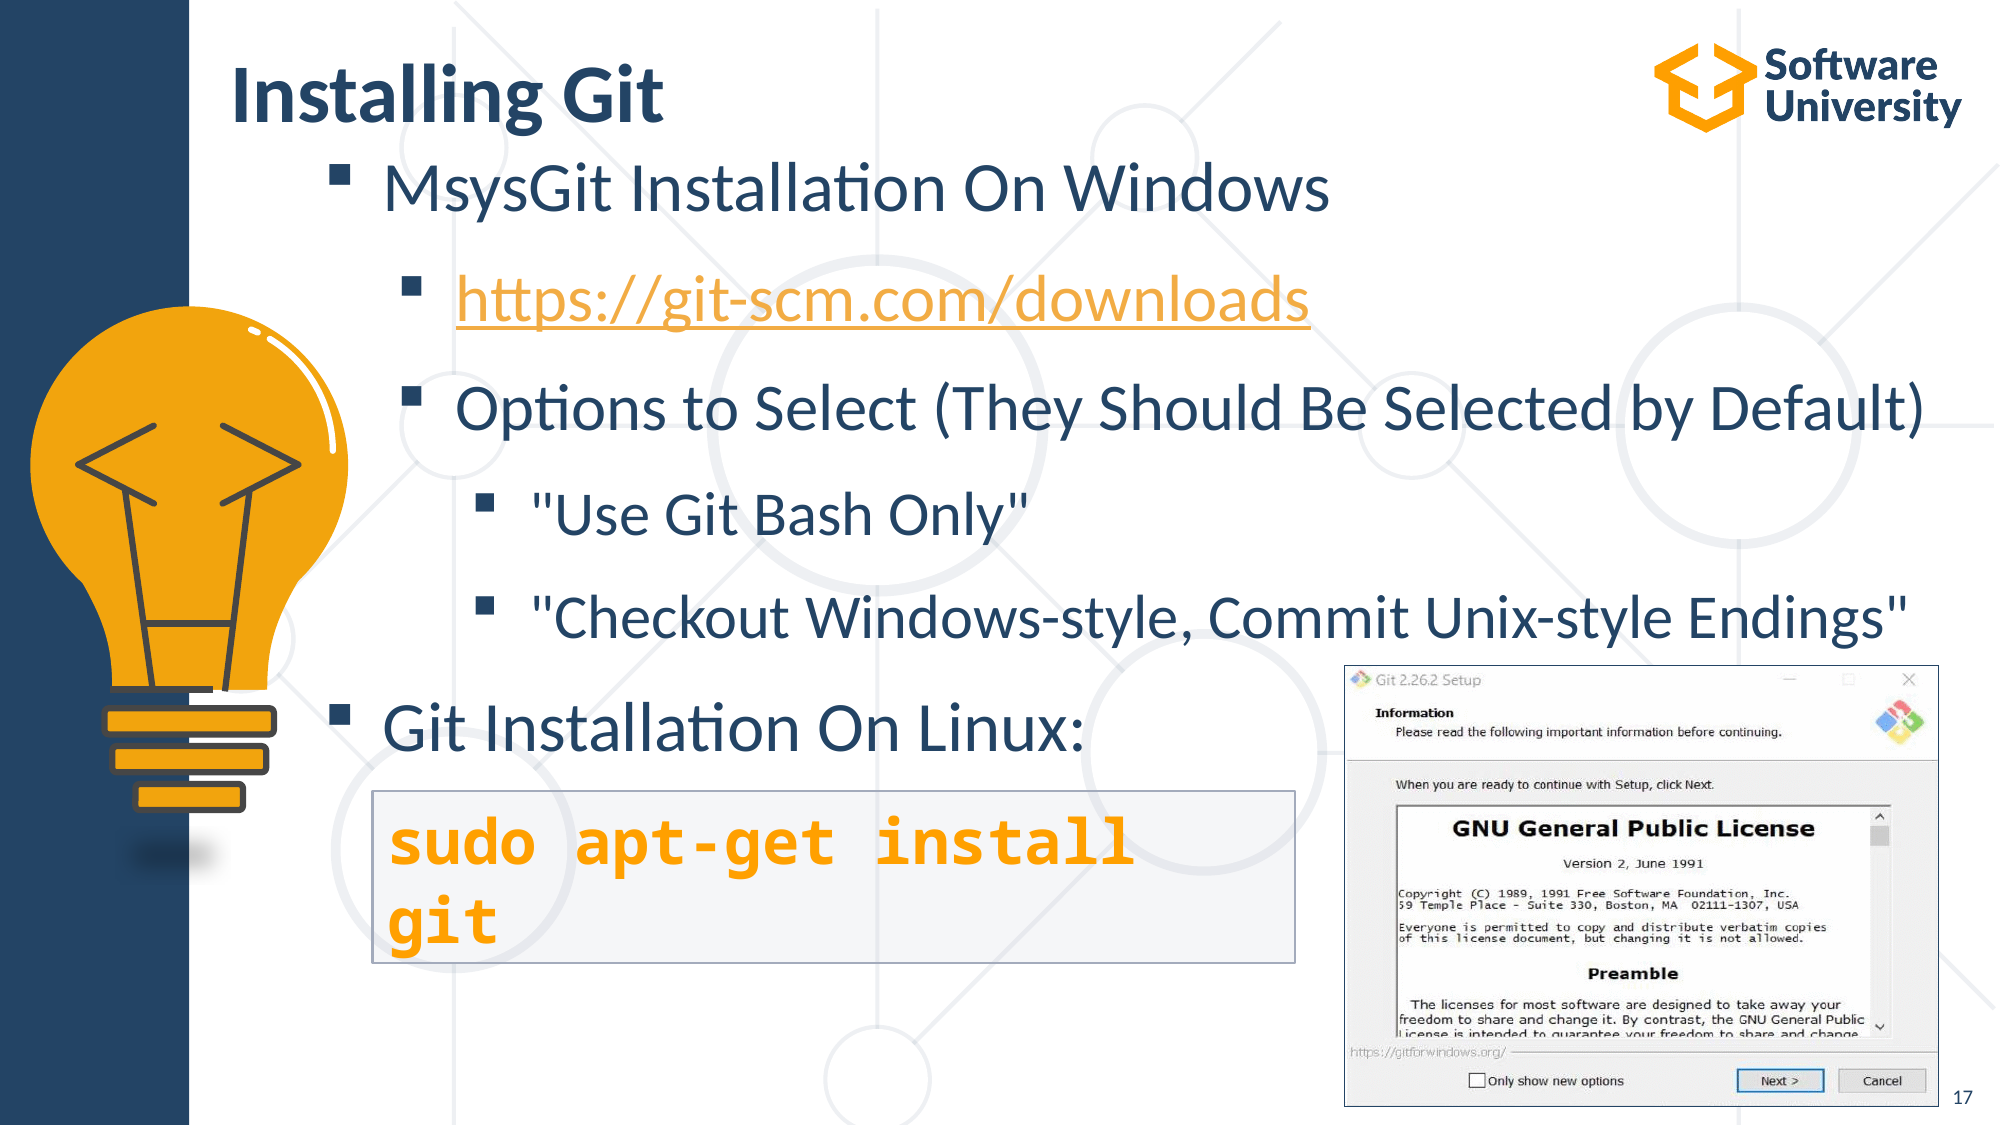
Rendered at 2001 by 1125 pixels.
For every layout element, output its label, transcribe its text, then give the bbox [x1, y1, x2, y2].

title Installing Git [212, 16, 1628, 162]
picture [1641, 31, 1973, 130]
slide_number 17 [1927, 1067, 1989, 1117]
text_box sudo apt-get install git [372, 791, 1296, 964]
list MsysGit Installation On Windows https://git-scm.com/downloads Options to Select (They Should Be Selected by Default) "Use Git Bash Only" "Checkout Windows-style, Commit Unix-style Endings" Git Installation On Linux: [306, 130, 1989, 1041]
picture [1344, 665, 1940, 1107]
